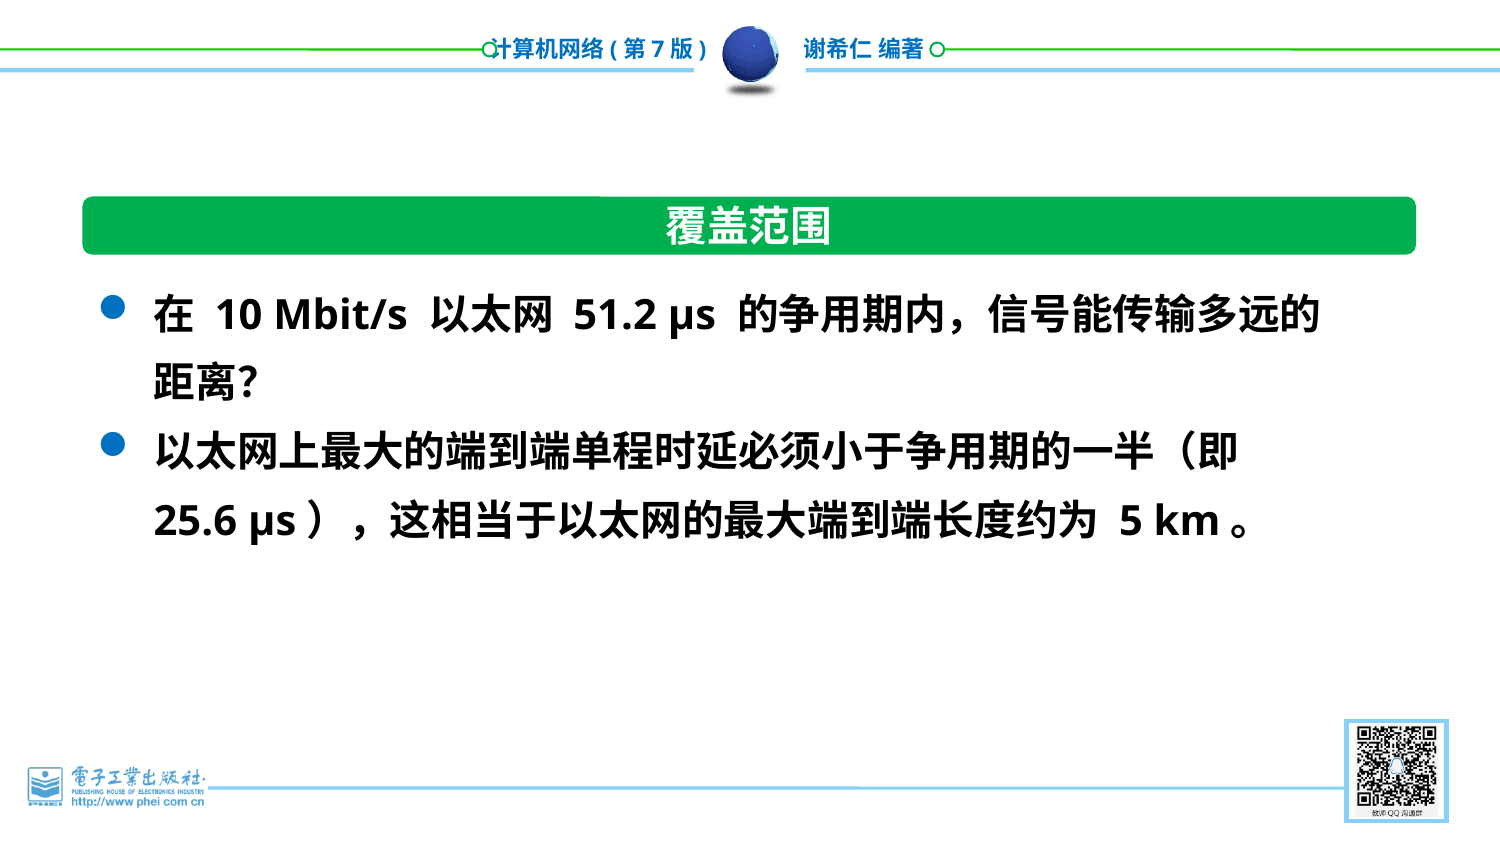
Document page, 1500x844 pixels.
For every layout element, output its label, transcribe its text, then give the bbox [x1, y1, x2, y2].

text_box 在 10 Mbit/s 以太网 51.2 μs 的争用期内，信号能传输多远的距离？ 以太网上最大的端到端单程时延必须小于争用期的一半（即 25.6 μs），这相当于以太网的最大端到端长度约为 5 km。 [82, 261, 1345, 552]
text_box [848, 196, 1417, 255]
picture [1355, 724, 1438, 817]
text_box 覆盖范围 [650, 192, 848, 258]
text_box [82, 196, 650, 255]
picture [23, 764, 208, 809]
picture [720, 24, 780, 100]
